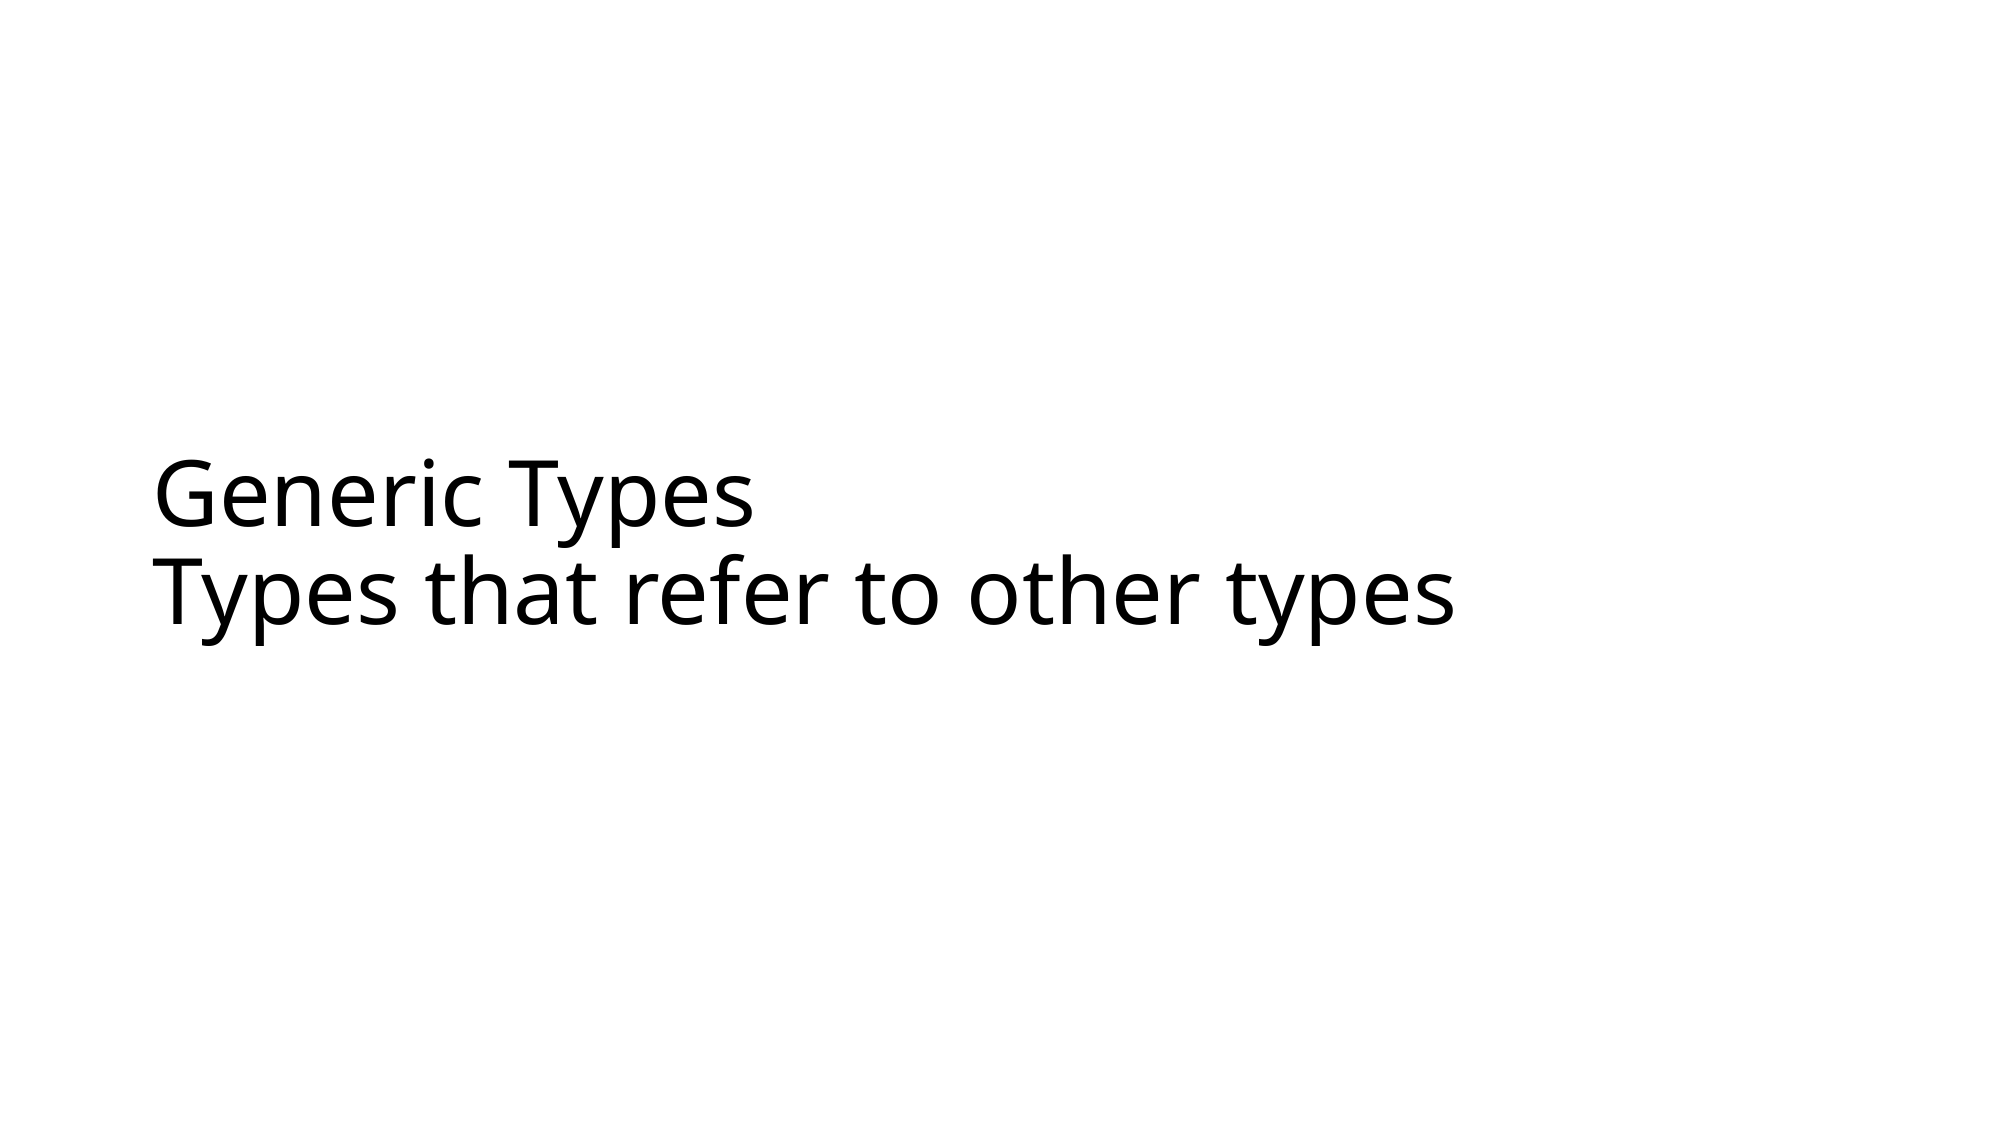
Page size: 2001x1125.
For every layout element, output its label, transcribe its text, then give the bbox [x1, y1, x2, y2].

title Generic Types Types that refer to other types [137, 59, 1863, 1032]
